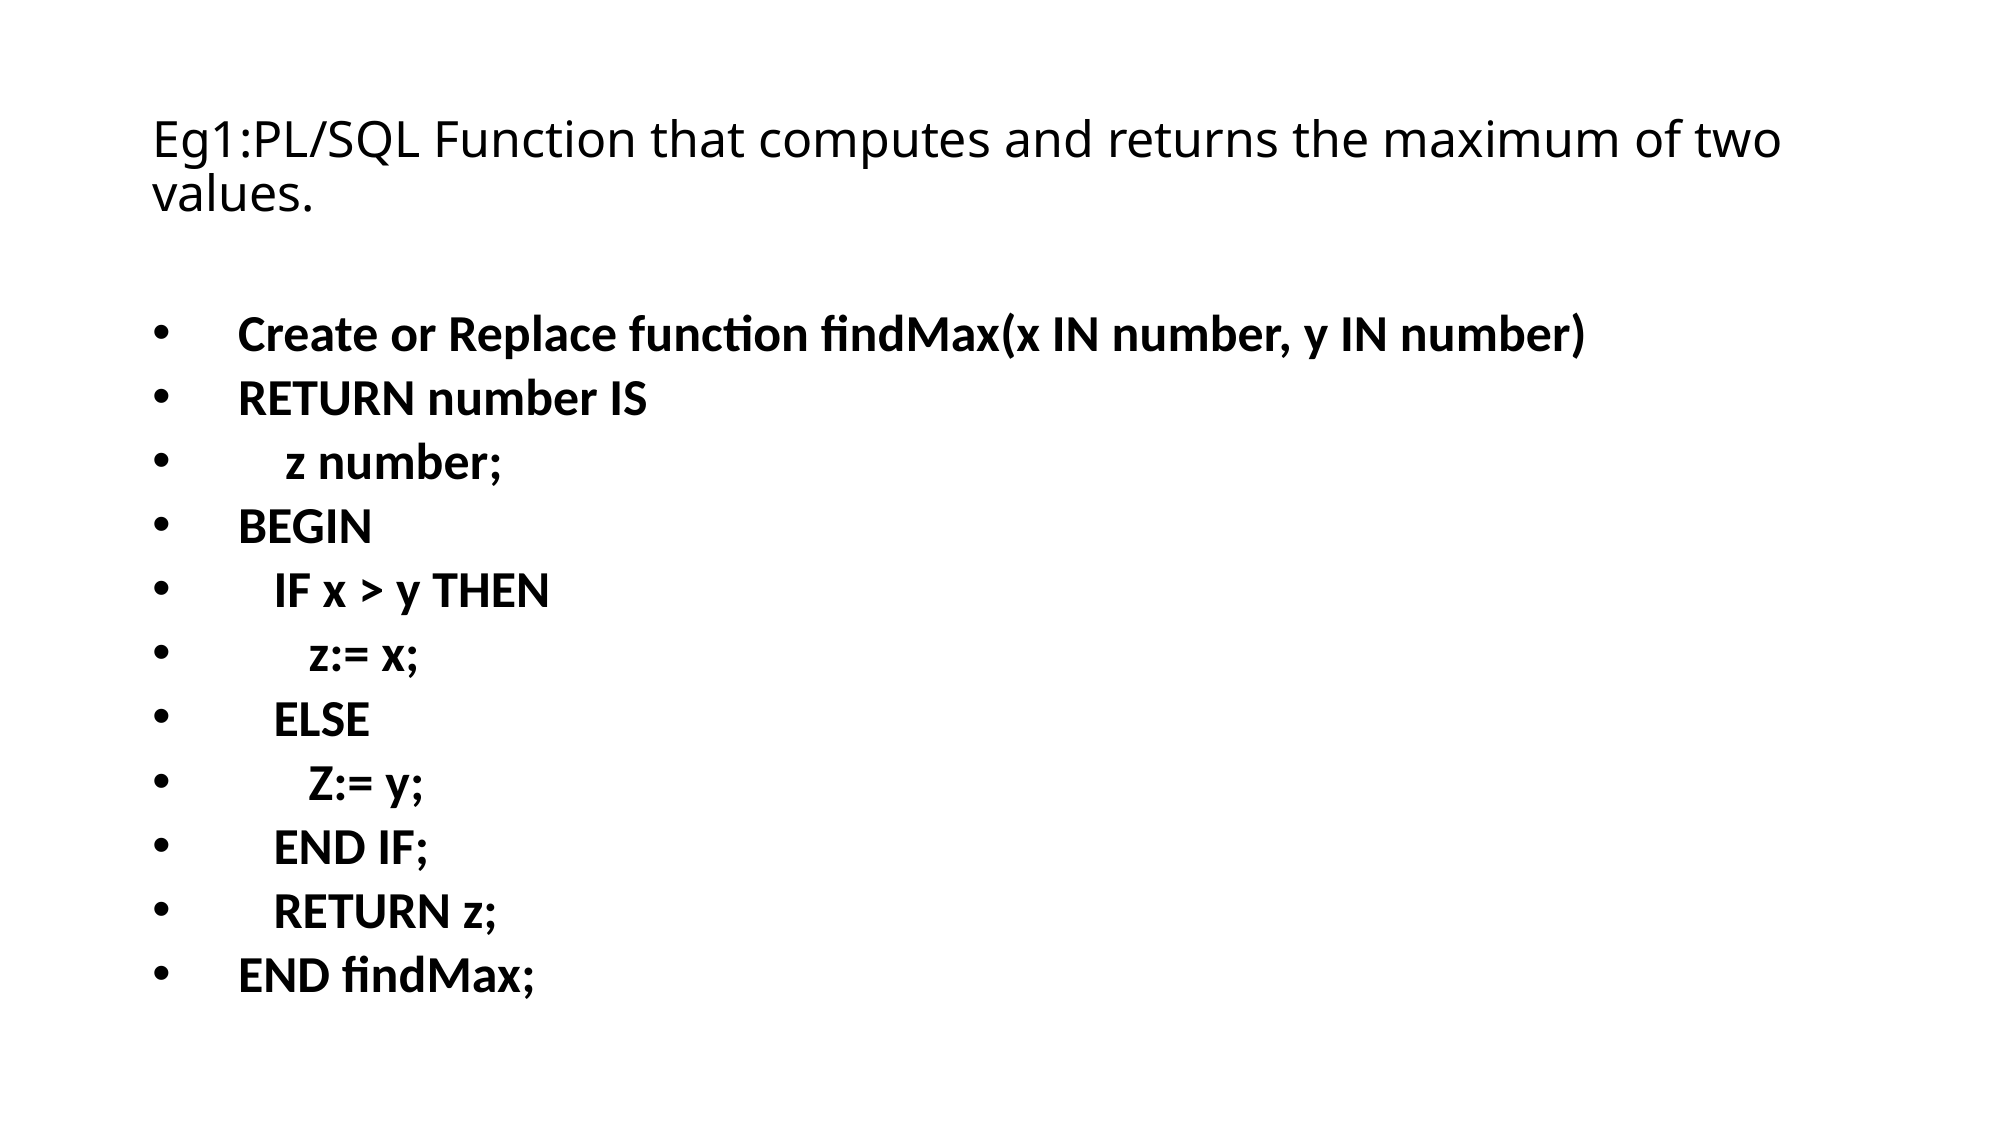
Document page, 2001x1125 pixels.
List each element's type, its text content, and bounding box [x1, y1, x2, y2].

text_box Eg1:PL/SQL Function that computes and returns the maximum of two values. [137, 59, 1863, 278]
text_box Create or Replace function findMax(x IN number, y IN number) RETURN number IS z number; BEGIN IF x > y THEN z:= x; ELSE Z:= y; END IF; RETURN z; END findMax; [137, 299, 1863, 1014]
